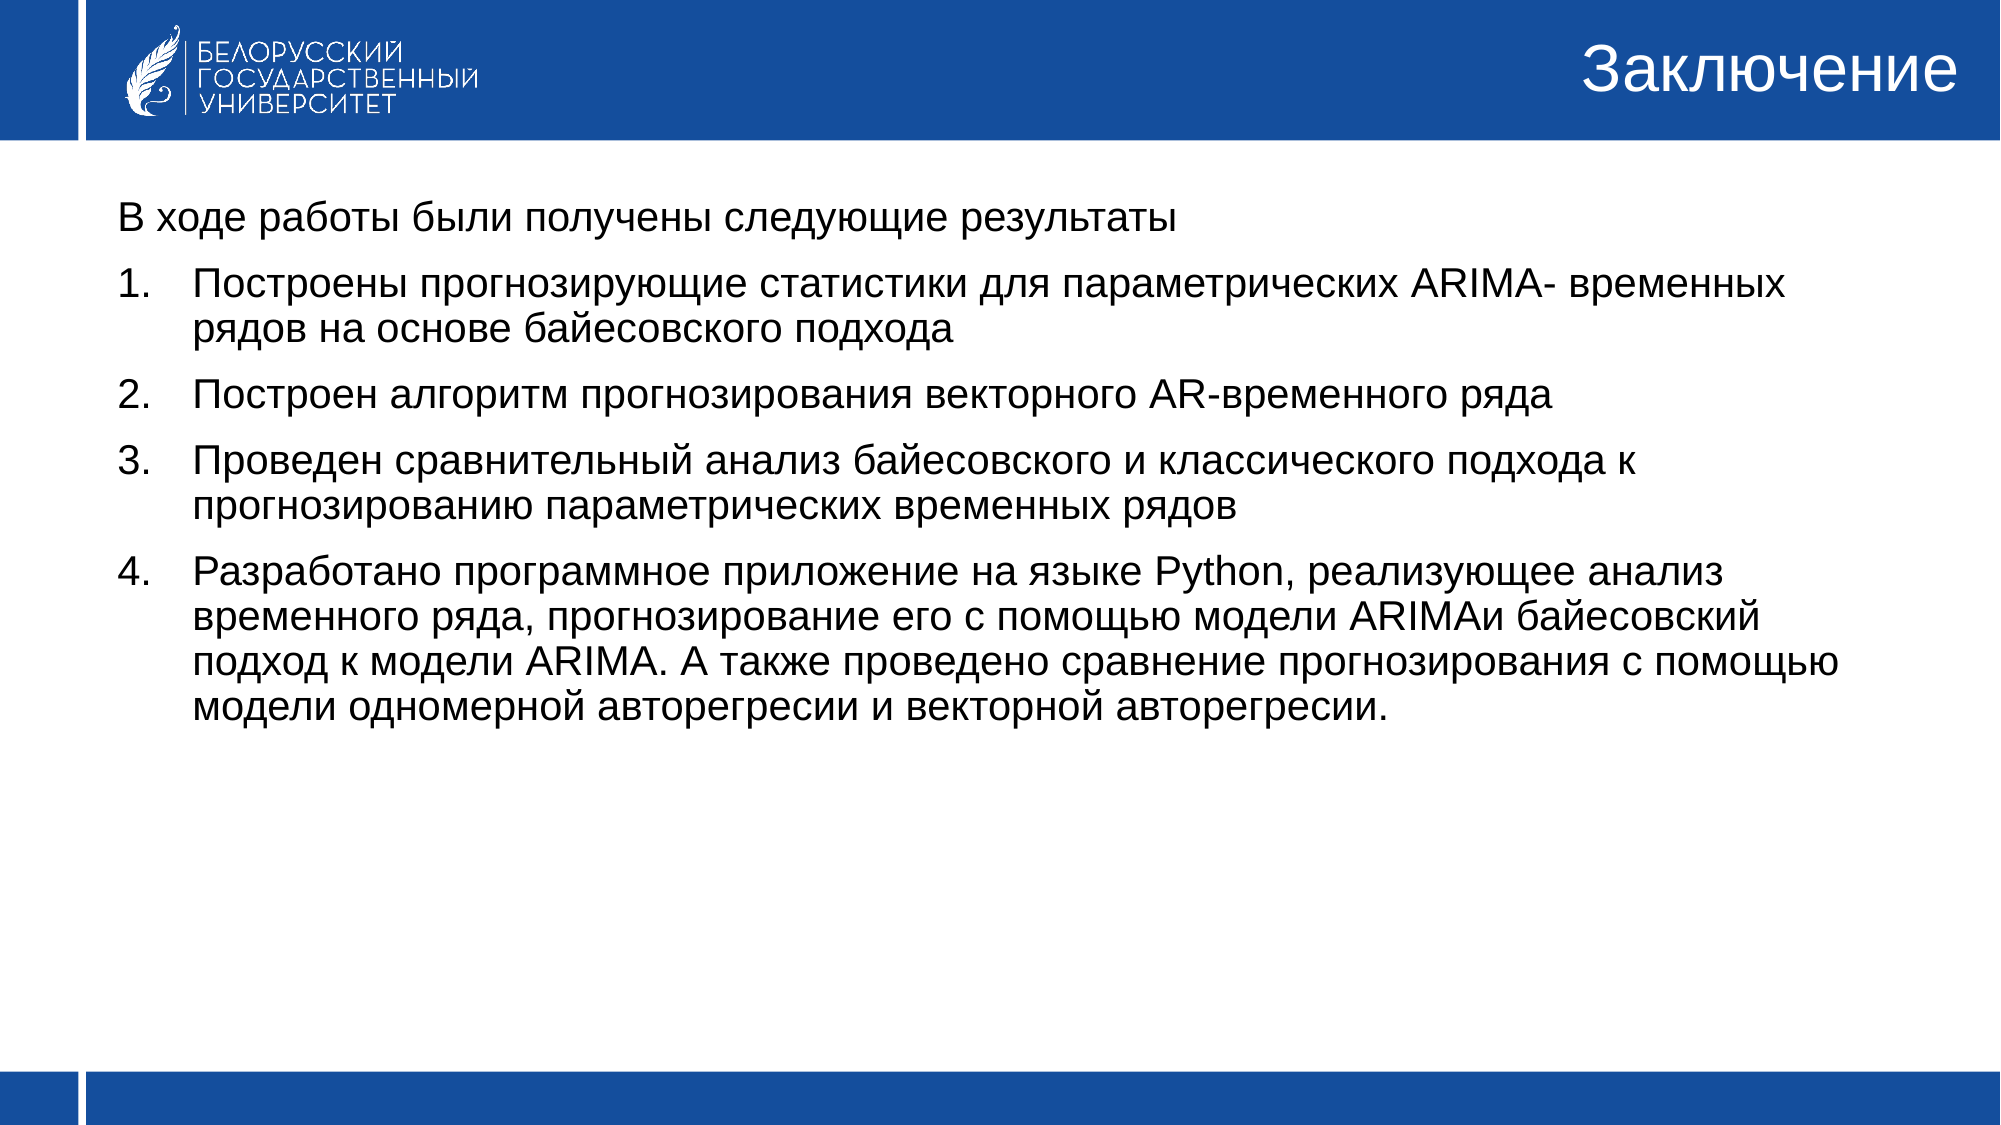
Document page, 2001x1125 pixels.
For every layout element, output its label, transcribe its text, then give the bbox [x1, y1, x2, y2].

picture [124, 25, 477, 116]
list В ходе работы были получены следующие результаты Построены прогнозирующие статистики для параметрических ARIMA- временных рядов на основе байесовского подхода Построен алгоритм прогнозирования векторного AR-временного ряда Проведен сравнительный анализ байесовского и классического подхода к прогнозированию параметрических временных рядов Разработано программное приложение на языке Python, реализующее анализ временного ряда, прогнозирование его с помощью модели ARIMAи байесовский подход к модели ARIMA. А также проведено сравнение прогнозирования с помощью модели одномерной авторегресии и векторной авторегресии. [102, 187, 1890, 1045]
title Заключение [898, 6, 1975, 134]
